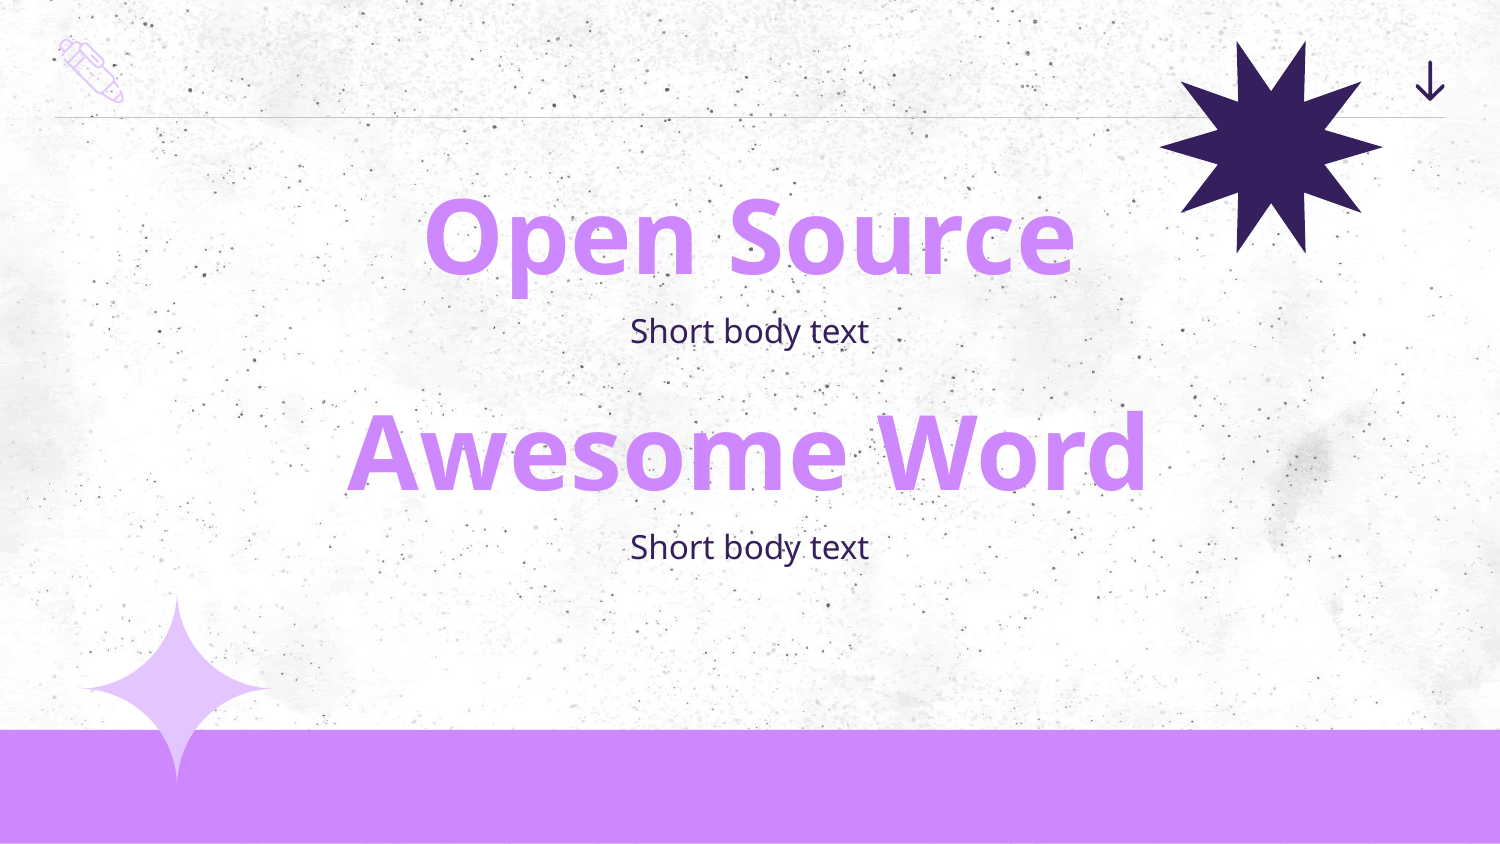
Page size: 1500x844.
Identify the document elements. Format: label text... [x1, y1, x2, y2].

picture [0, 0, 1500, 729]
text_box [1415, 60, 1445, 101]
subtitle Short body text [303, 510, 1197, 562]
subtitle Short body text [303, 294, 1197, 346]
text_box [79, 590, 276, 787]
title Open Source [303, 170, 1197, 294]
title Awesome Word [303, 386, 1197, 510]
text_box [1159, 40, 1384, 254]
text_box [59, 38, 124, 103]
